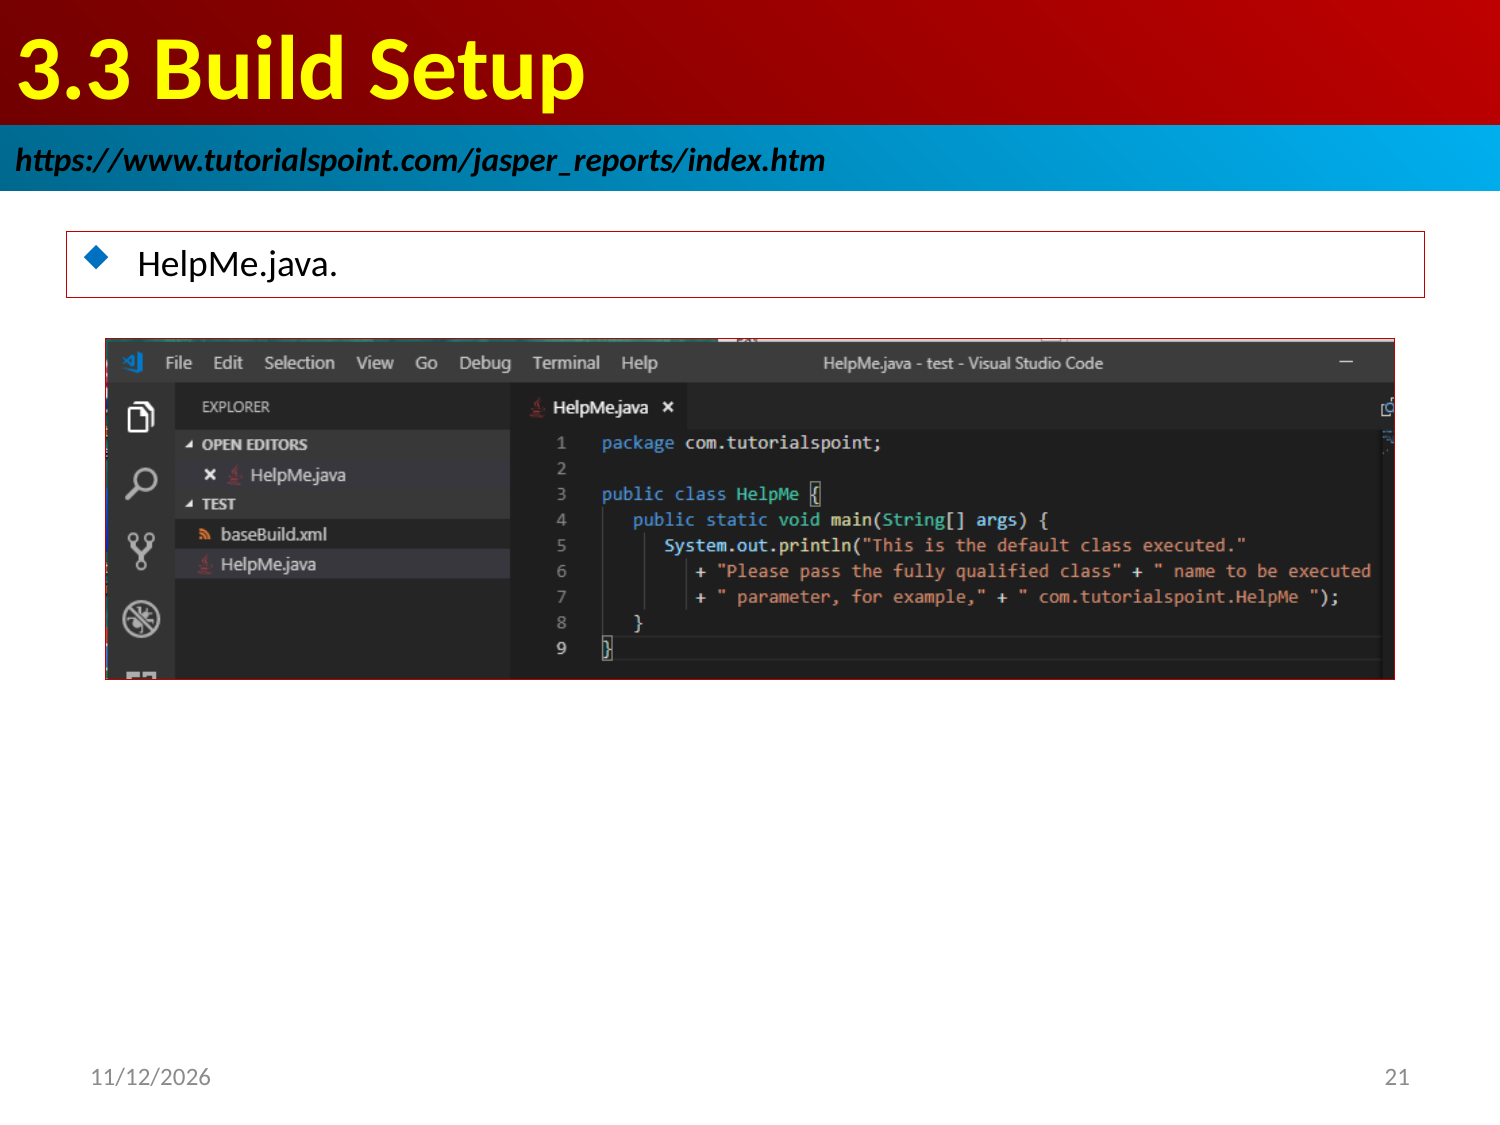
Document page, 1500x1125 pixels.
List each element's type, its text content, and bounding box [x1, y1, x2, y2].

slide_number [75, 1042, 425, 1109]
slide_number 21 [1074, 1042, 1425, 1109]
title 3.3 Build Setup [0, 0, 1500, 125]
subtitle HelpMe.java. [66, 231, 1425, 298]
text_box https://www.tutorialspoint.com/jasper_reports/index.htm [0, 125, 1500, 191]
picture [105, 337, 1395, 680]
